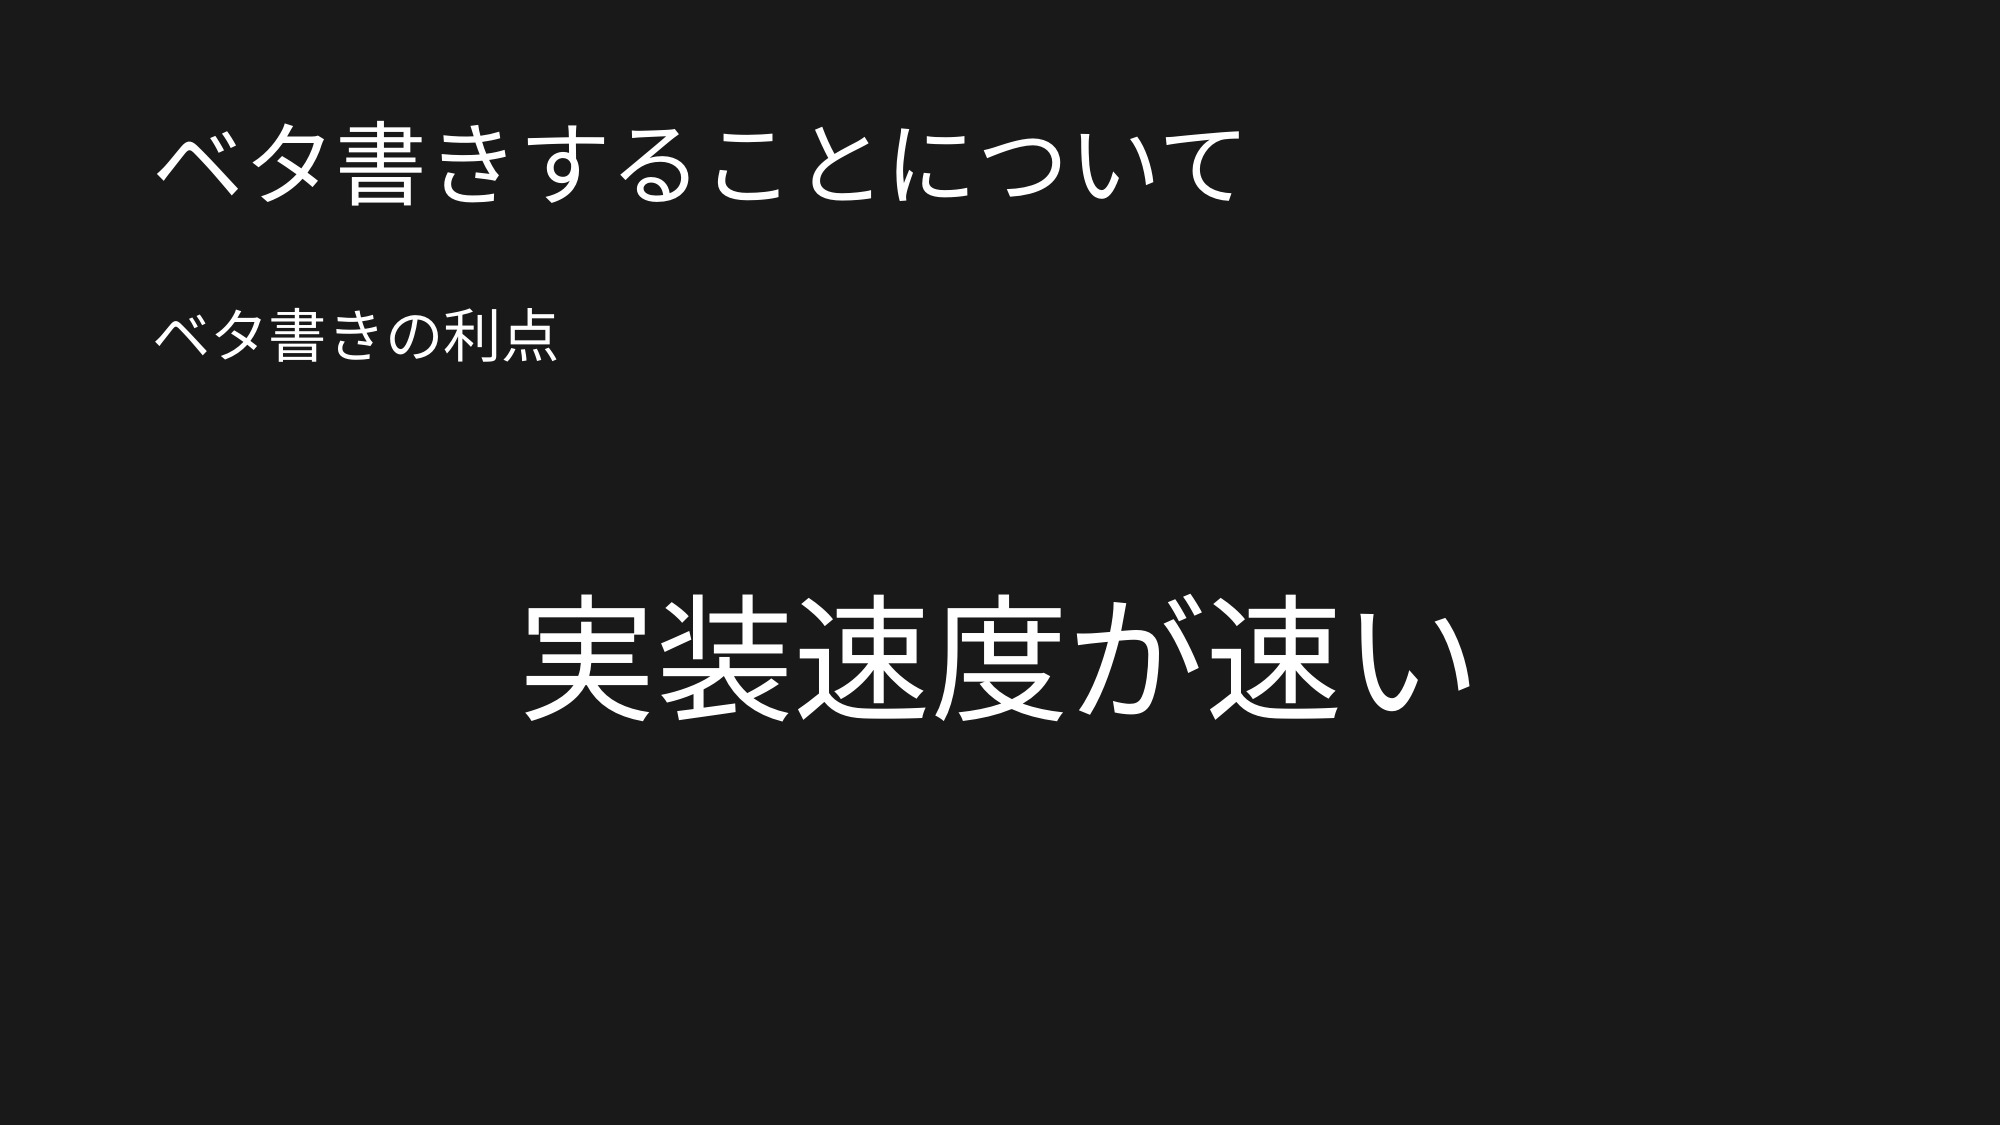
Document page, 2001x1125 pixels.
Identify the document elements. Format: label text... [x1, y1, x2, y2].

text_box 実装速度が速い [503, 565, 1496, 746]
list ベタ書きの利点 [137, 299, 1863, 1014]
title ベタ書きすることについて [137, 59, 1863, 278]
